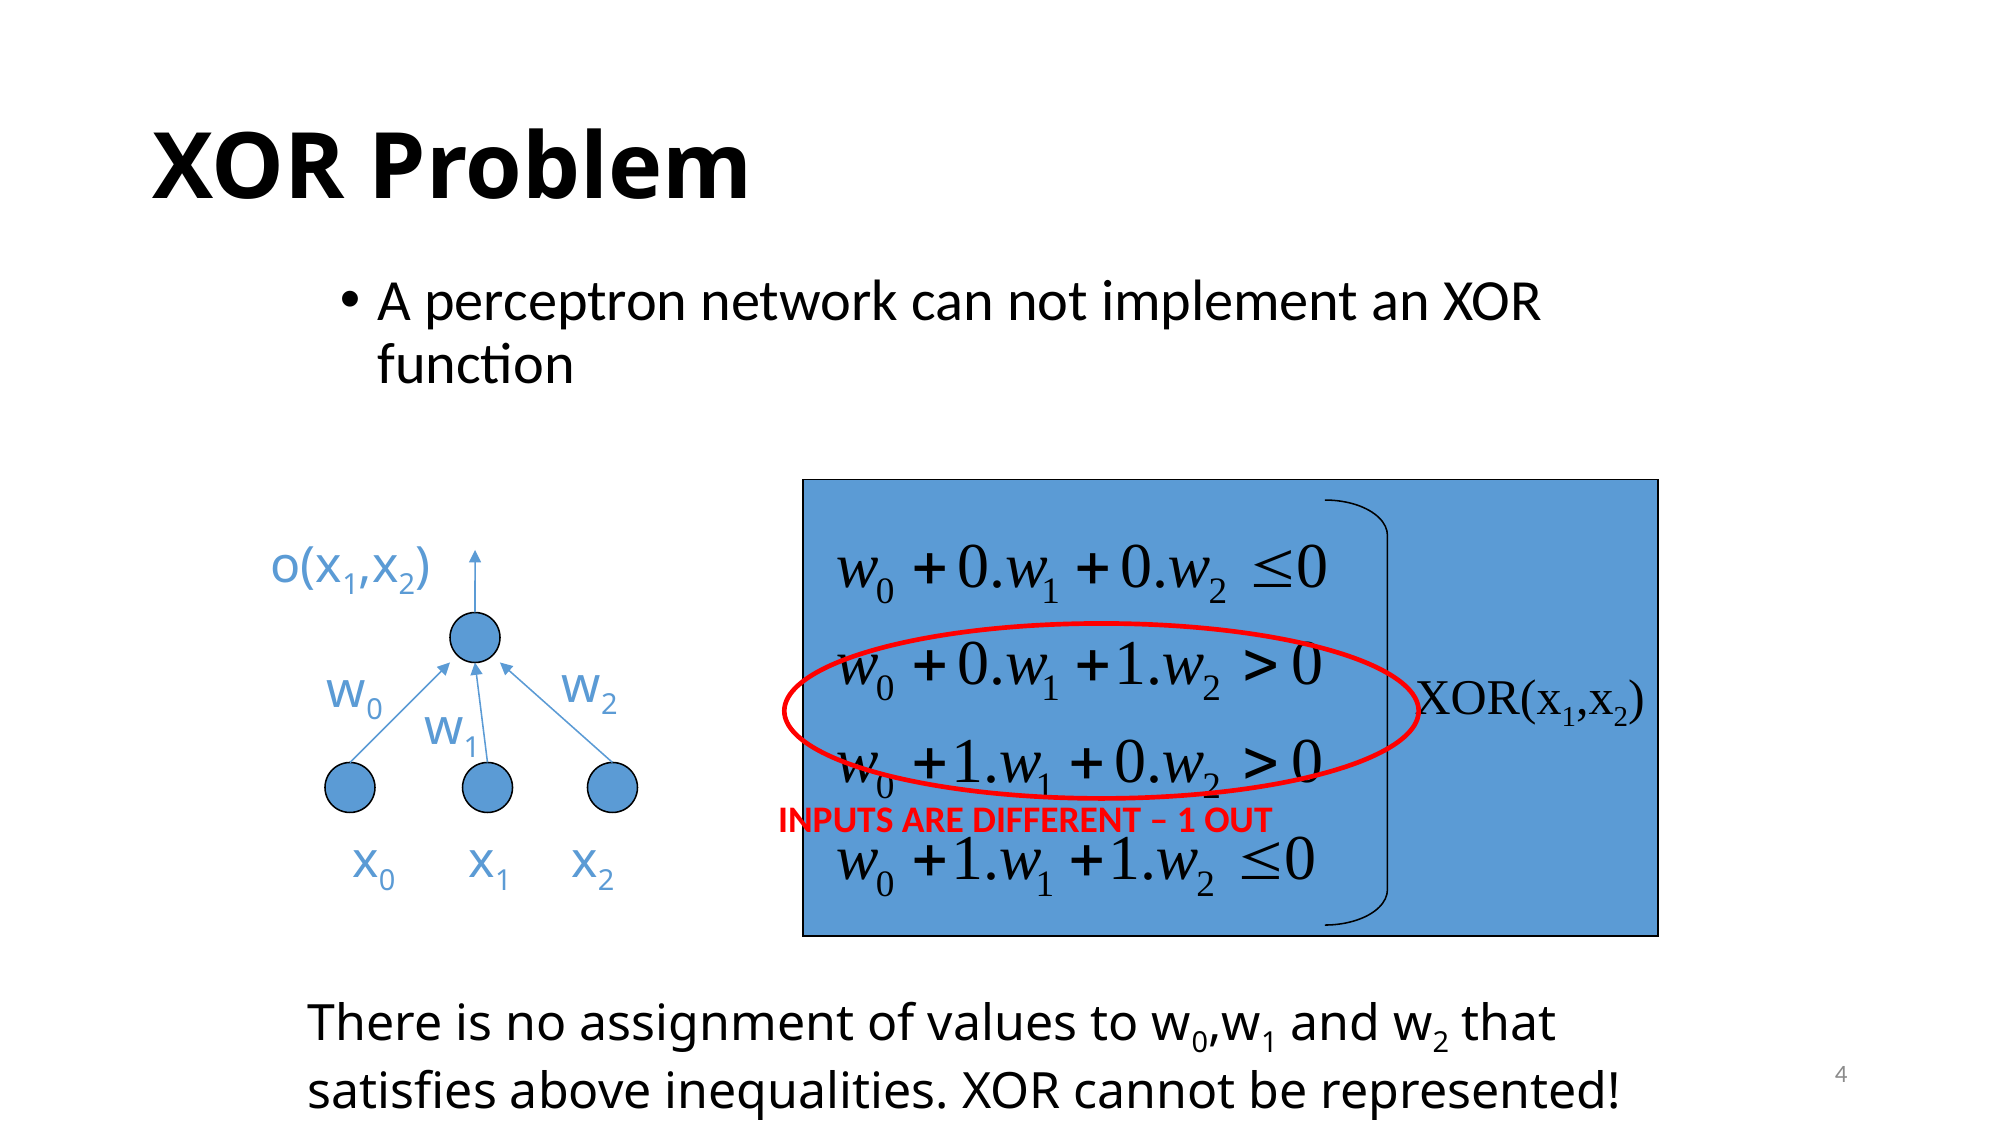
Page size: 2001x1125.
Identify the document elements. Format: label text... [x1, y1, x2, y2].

text_box There is no assignment of values to w0,w1 and w2 that satisfies above inequalities. XOR cannot be represented! [293, 982, 1637, 1125]
title XOR Problem [137, 59, 1863, 278]
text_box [760, 623, 1419, 848]
slide_number 4 [1637, 1042, 1863, 1103]
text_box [803, 479, 1663, 936]
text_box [249, 524, 658, 895]
list A perceptron network can not implement an XOR function [324, 262, 1675, 496]
